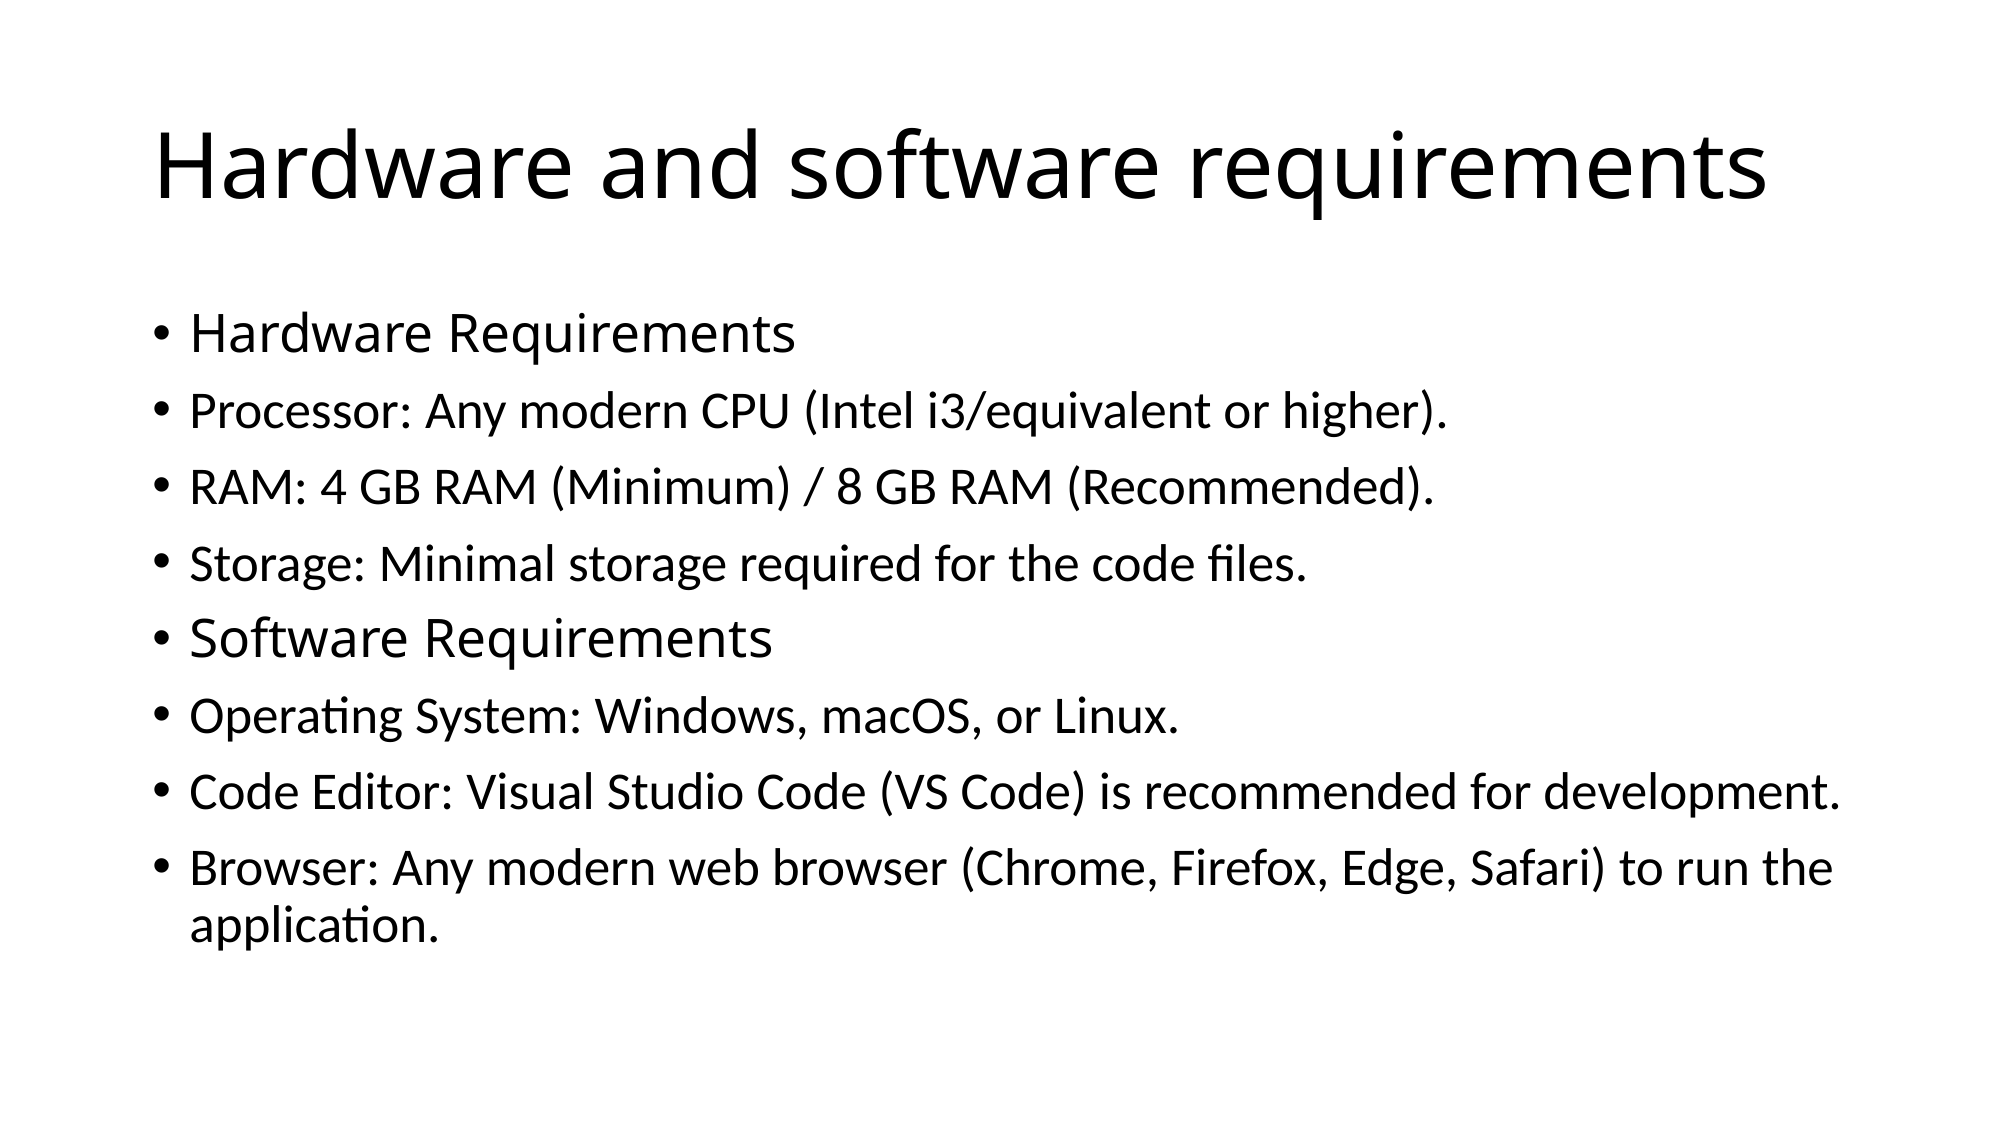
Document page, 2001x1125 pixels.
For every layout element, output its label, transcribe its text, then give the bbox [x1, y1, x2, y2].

list Hardware Requirements Processor: Any modern CPU (Intel i3/equivalent or higher). RAM: 4 GB RAM (Minimum) / 8 GB RAM (Recommended). Storage: Minimal storage required for the code files. Software Requirements Operating System: Windows, macOS, or Linux. Code Editor: Visual Studio Code (VS Code) is recommended for development. Browser: Any modern web browser (Chrome, Firefox, Edge, Safari) to run the application. [137, 299, 1863, 1014]
title Hardware and software requirements [137, 59, 1863, 278]
